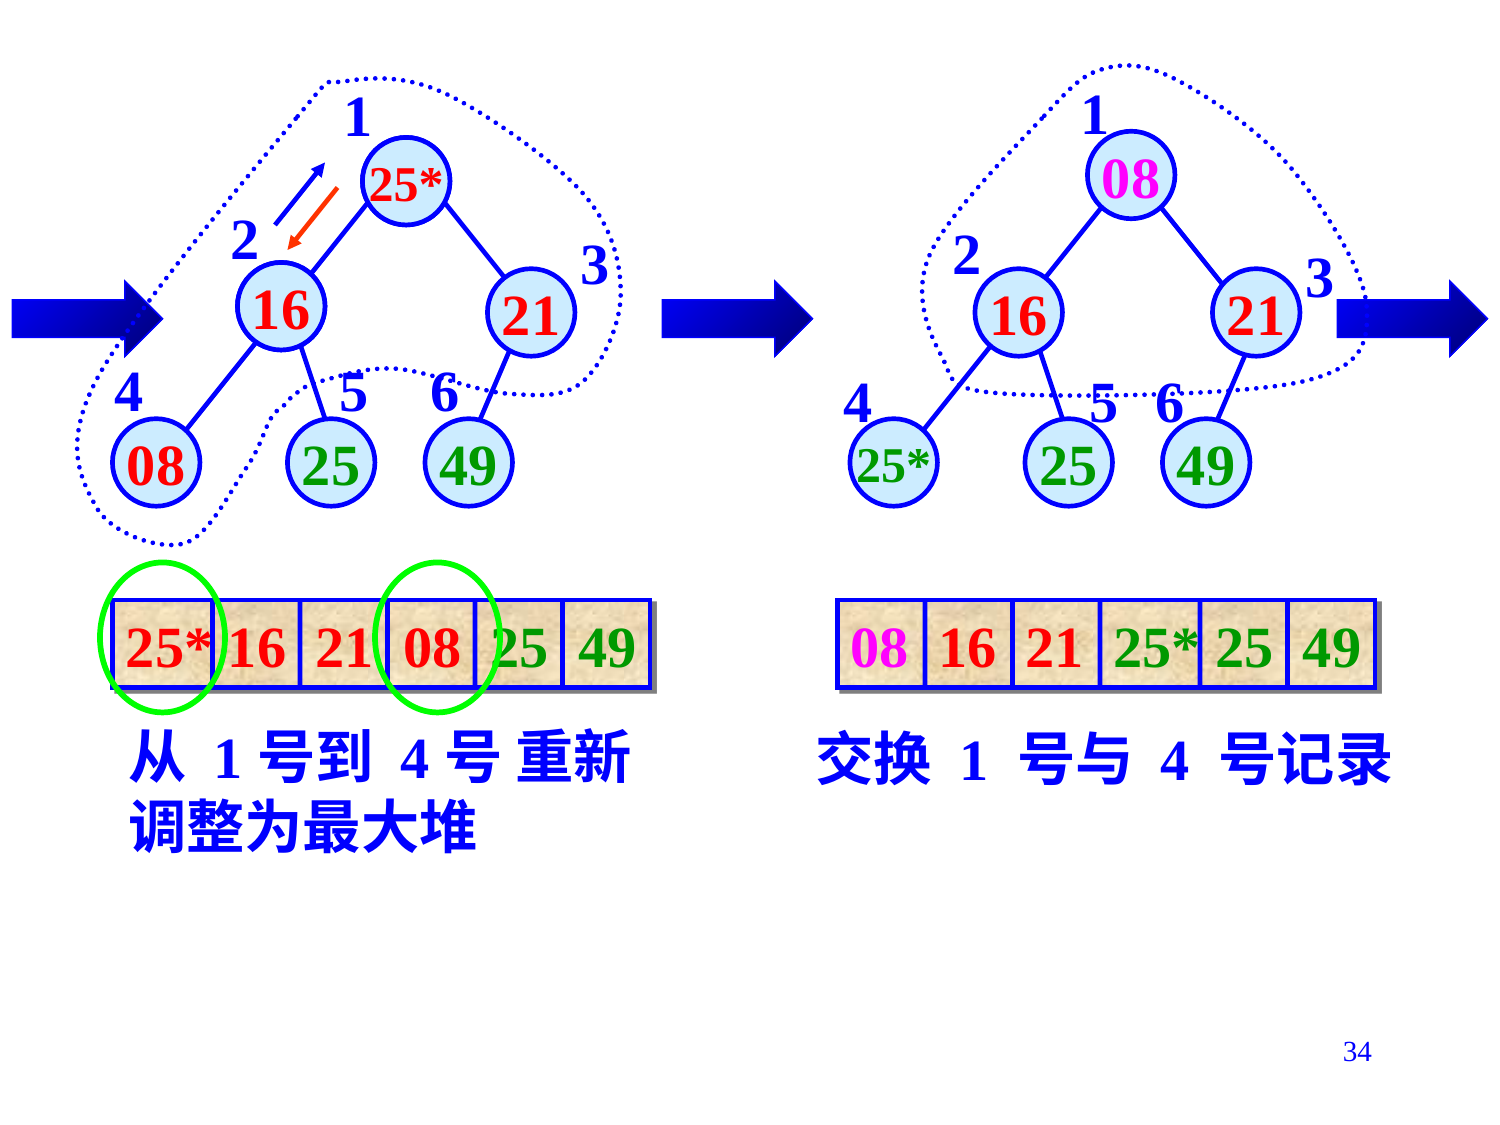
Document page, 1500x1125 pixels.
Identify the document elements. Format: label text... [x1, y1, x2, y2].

slide_number 34 [1074, 1024, 1388, 1101]
text_box [662, 281, 813, 357]
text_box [99, 562, 501, 713]
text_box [824, 599, 1385, 801]
text_box [12, 299, 57, 338]
text_box 从 1号到 4号 重新 调整为最大堆 [113, 712, 647, 868]
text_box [62, 68, 626, 551]
text_box [1373, 281, 1488, 357]
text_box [827, 62, 1369, 507]
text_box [504, 599, 651, 688]
